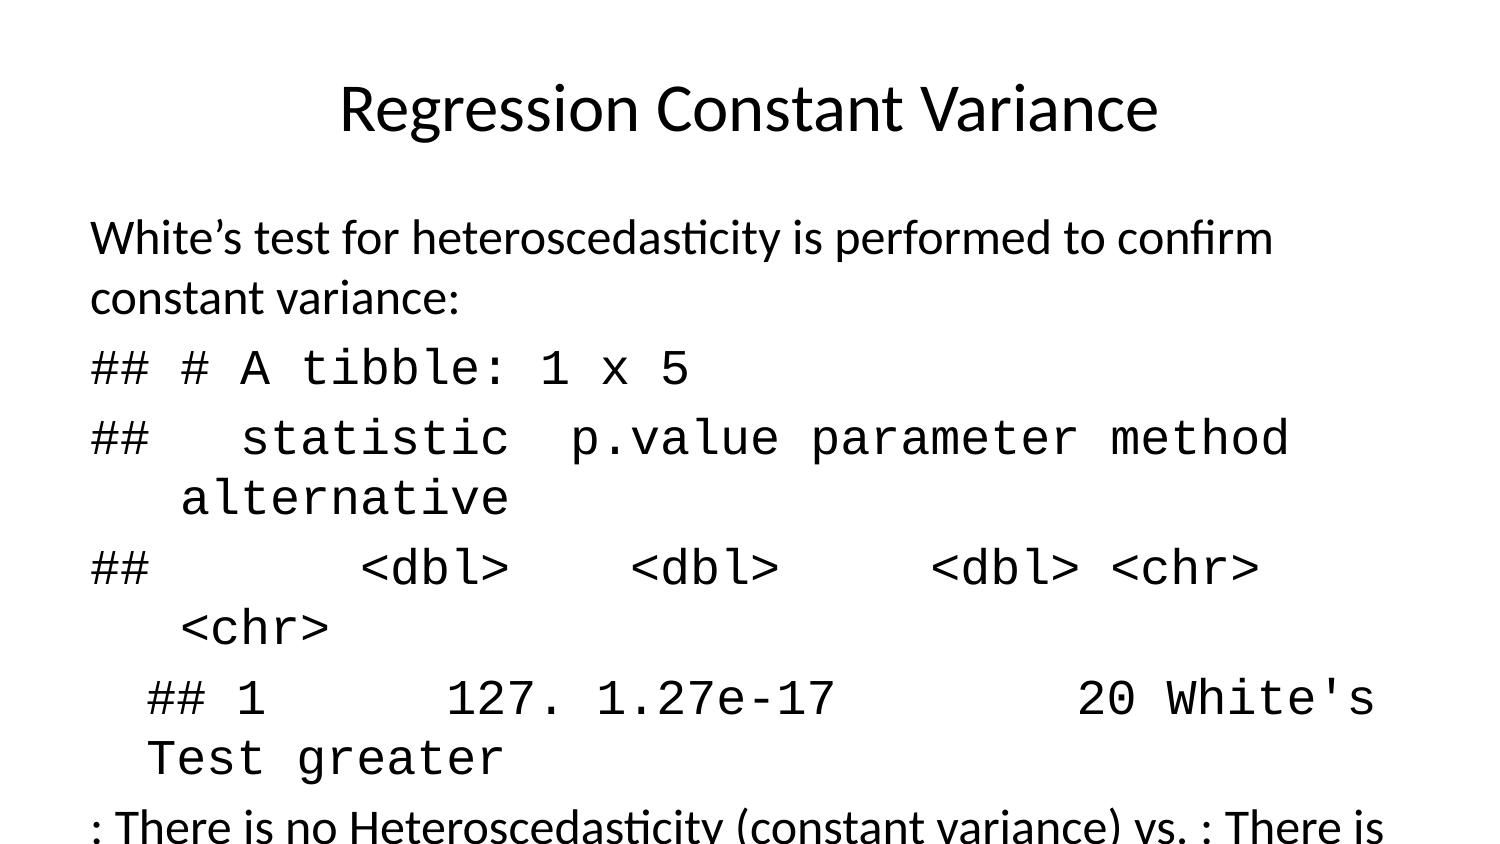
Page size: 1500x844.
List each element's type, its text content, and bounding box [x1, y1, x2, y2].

title Regression Constant Variance [75, 33, 1425, 175]
